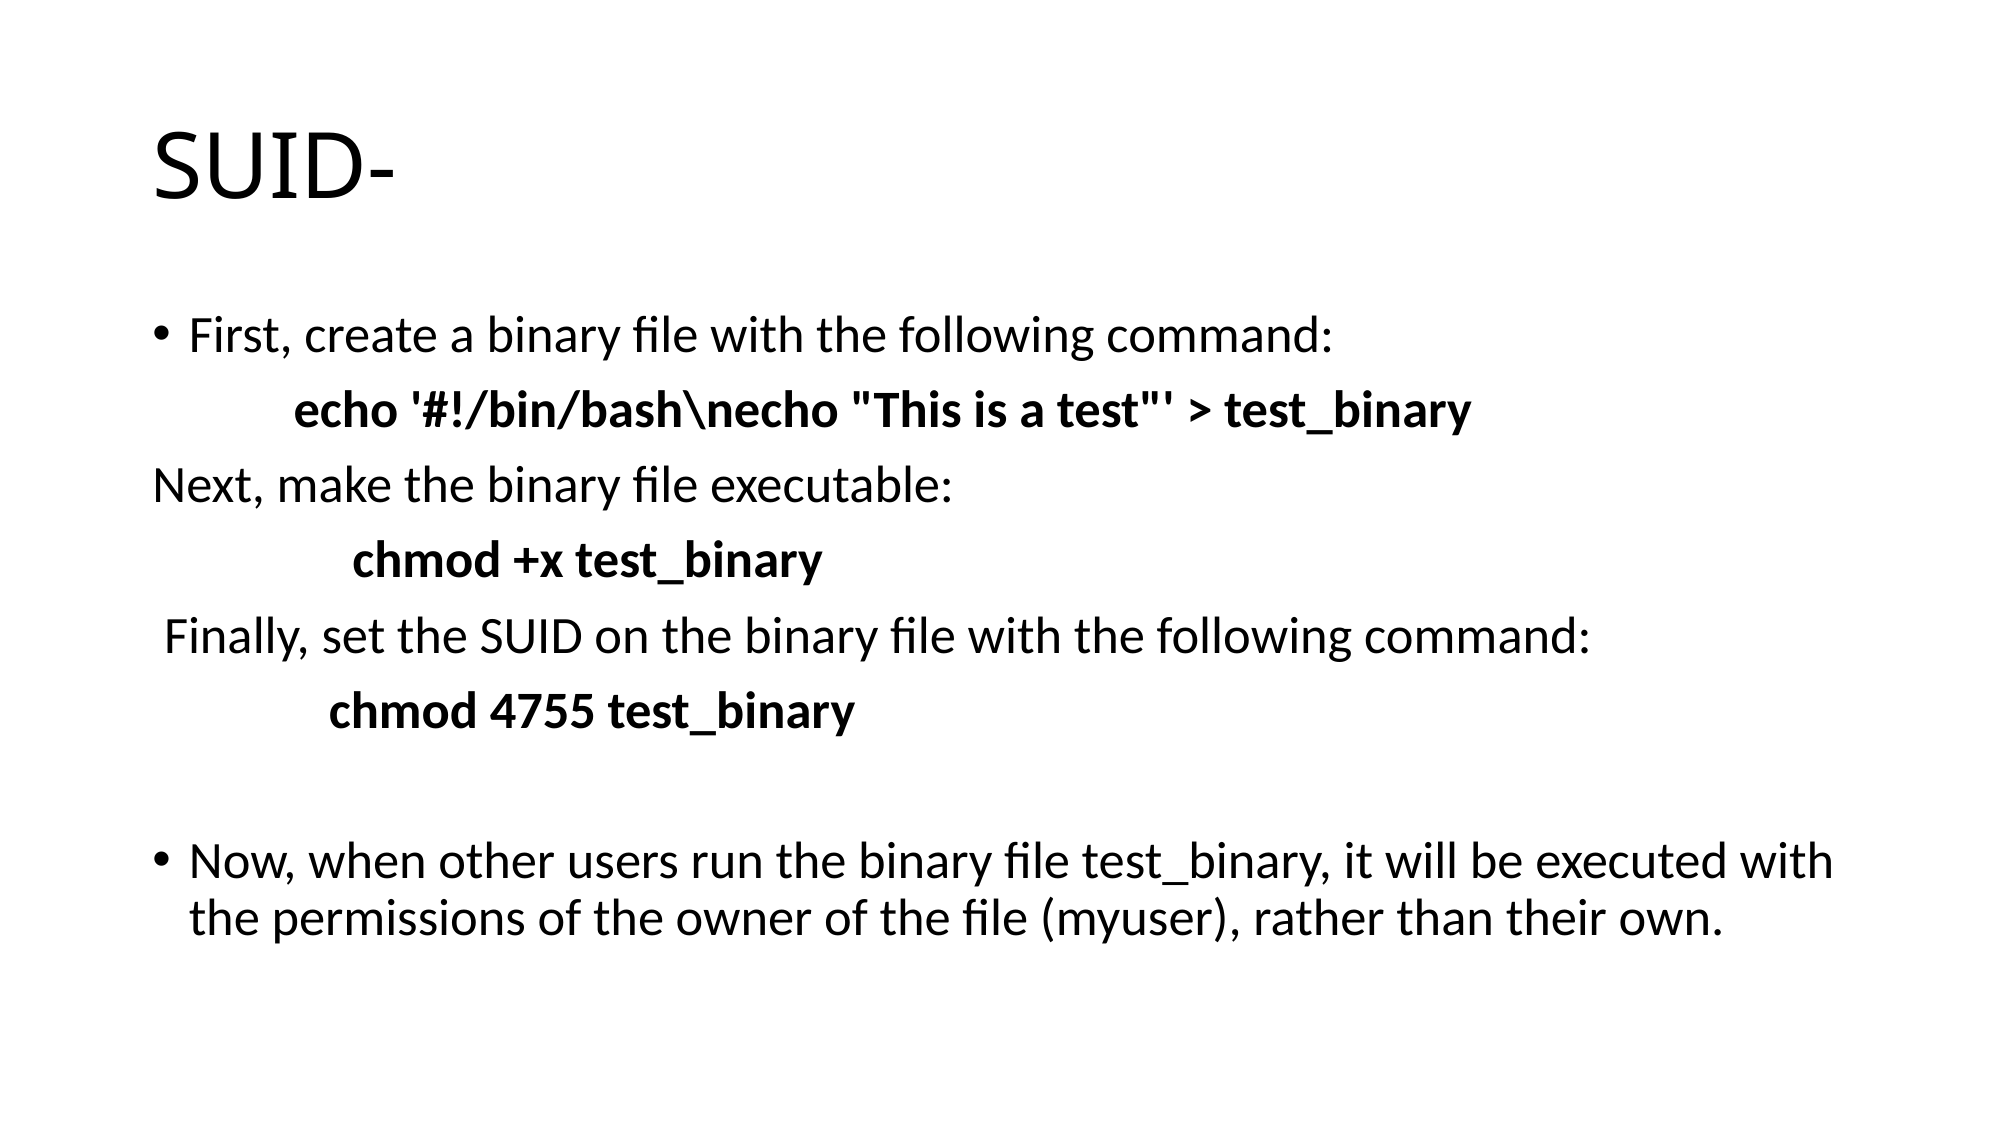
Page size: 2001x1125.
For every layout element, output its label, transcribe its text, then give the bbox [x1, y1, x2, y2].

title SUID- [137, 59, 1863, 278]
list First, create a binary file with the following command: echo '#!/bin/bash\necho "This is a test"' > test_binary Next, make the binary file executable: chmod +x test_binary Finally, set the SUID on the binary file with the following command: chmod 4755 test_binary Now, when other users run the binary file test_binary, it will be executed with the permissions of the owner of the file (myuser), rather than their own. [137, 299, 1863, 1014]
